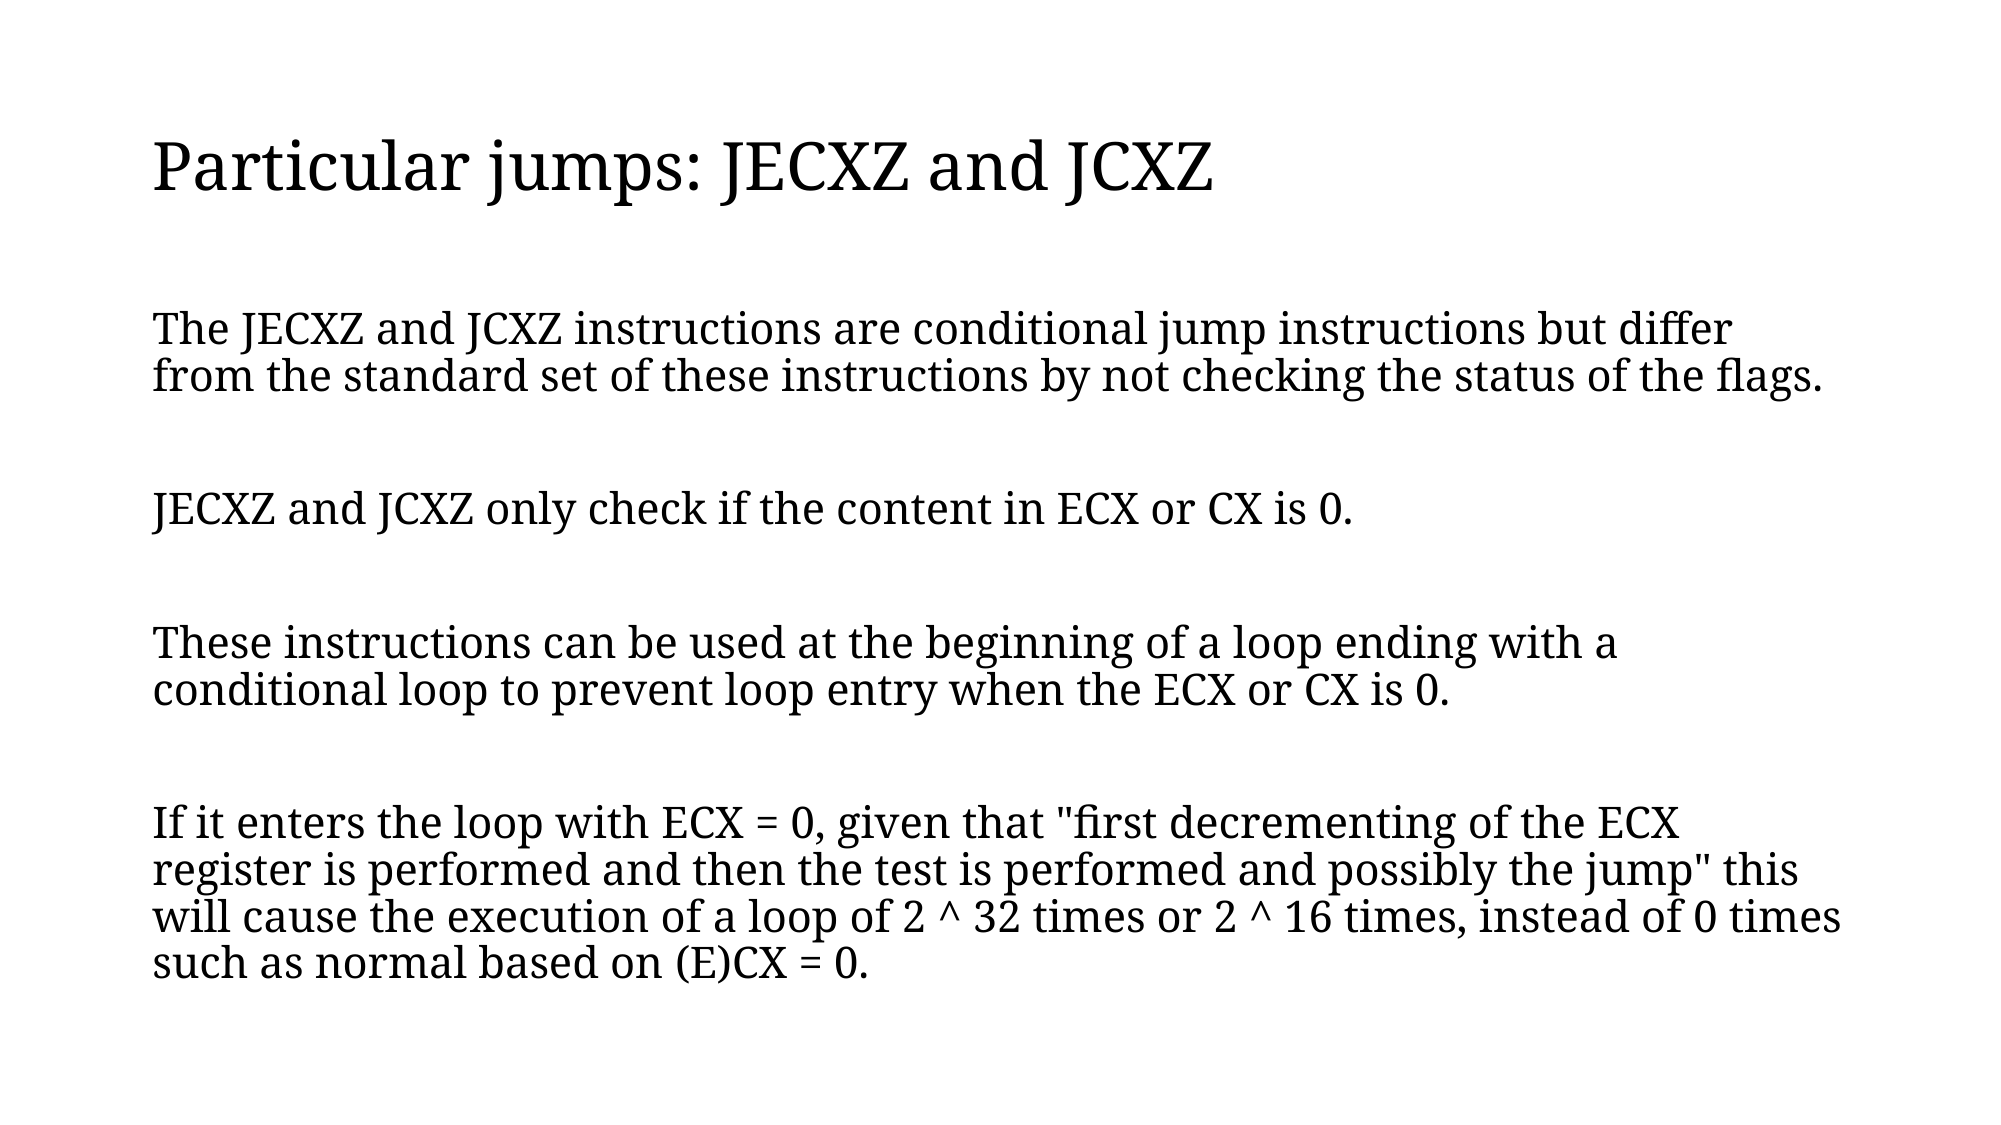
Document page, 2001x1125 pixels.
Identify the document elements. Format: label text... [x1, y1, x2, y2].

title Particular jumps: JECXZ and JCXZ [137, 59, 1863, 278]
list The JECXZ and JCXZ instructions are conditional jump instructions but differ from the standard set of these instructions by not checking the status of the flags. JECXZ and JCXZ only check if the content in ECX or CX is 0. These instructions can be used at the beginning of a loop ending with a conditional loop to prevent loop entry when the ECX or CX is 0. If it enters the loop with ECX = 0, given that "first decrementing of the ECX register is performed and then the test is performed and possibly the jump" this will cause the execution of a loop of 2 ^ 32 times or 2 ^ 16 times, instead of 0 times such as normal based on (E)CX = 0. [137, 299, 1863, 1014]
